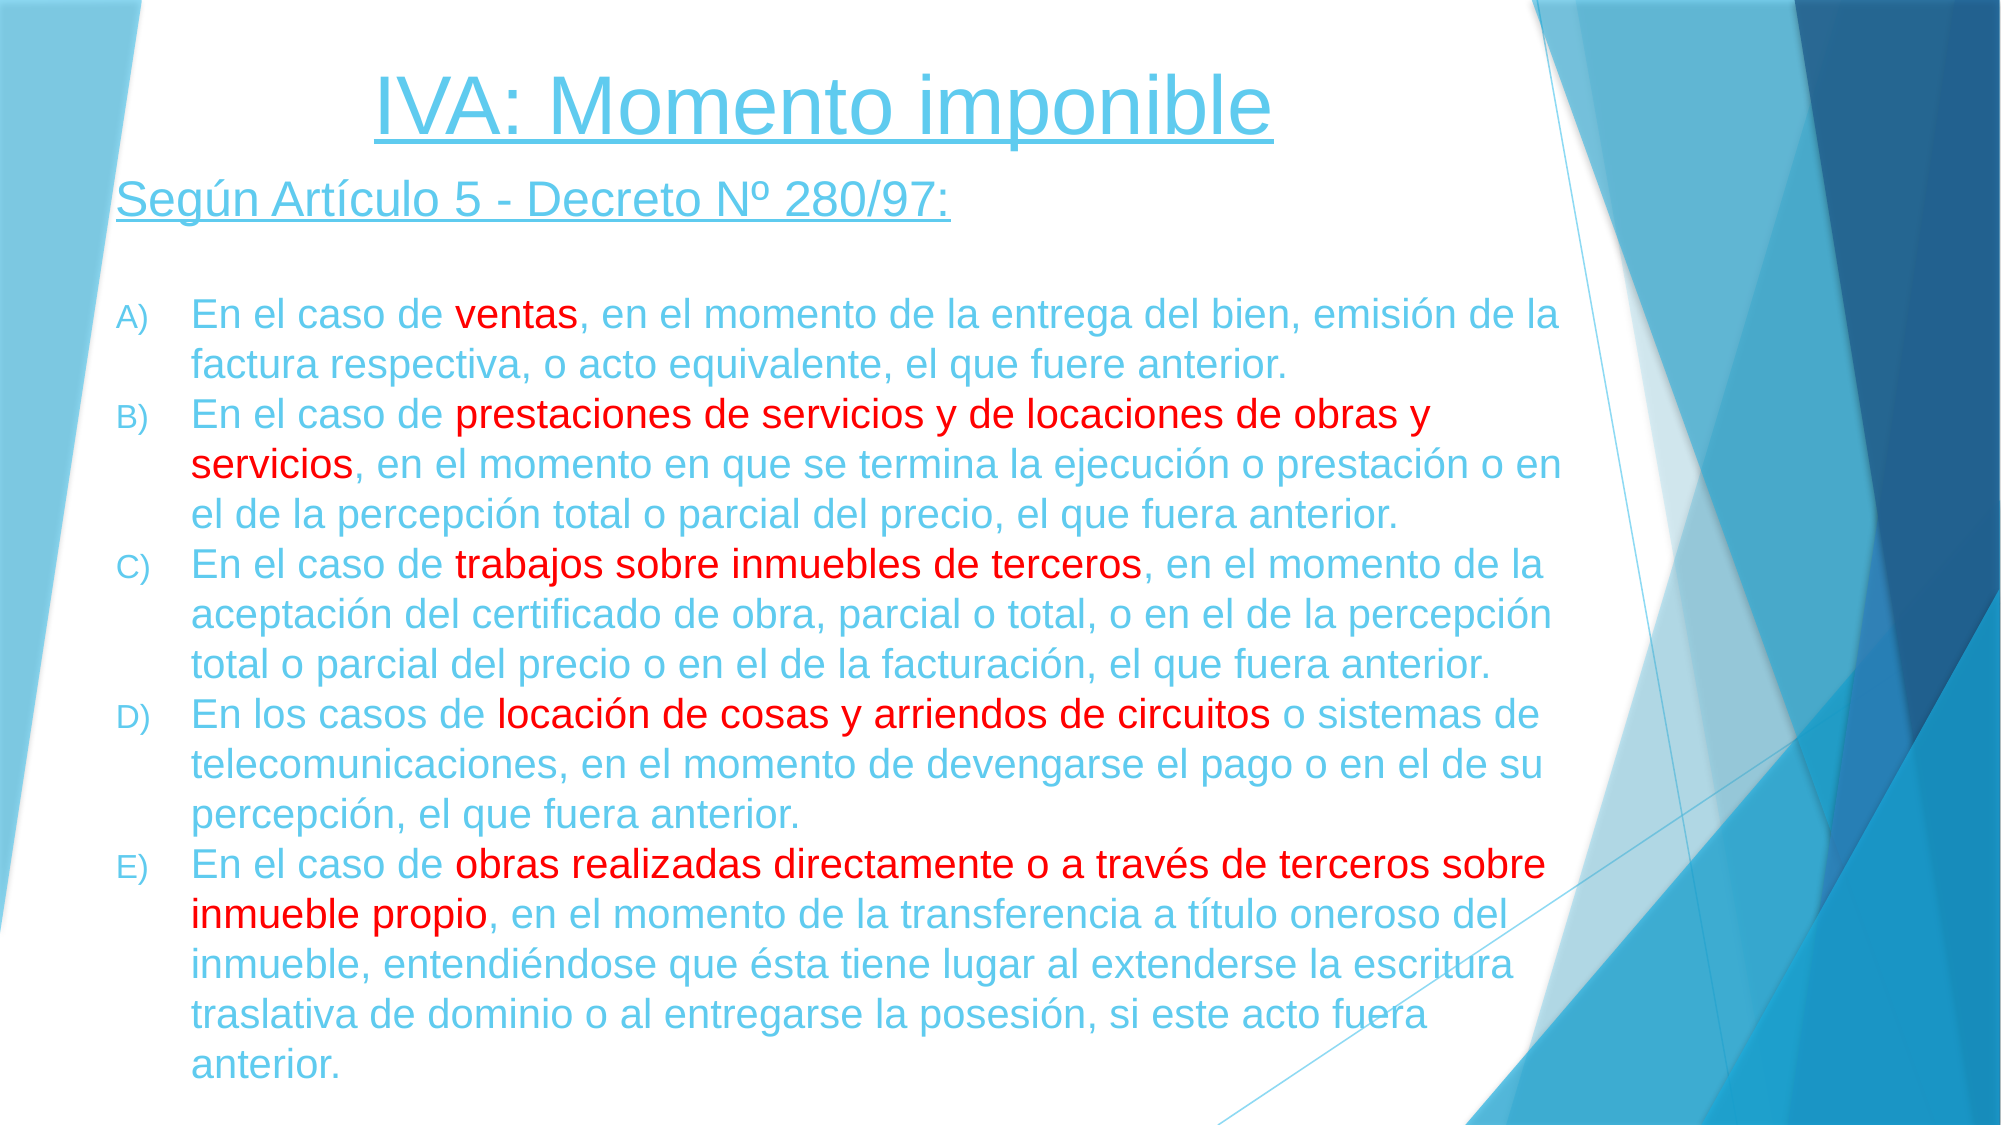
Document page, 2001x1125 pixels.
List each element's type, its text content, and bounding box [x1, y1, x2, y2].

subtitle Según Artículo 5 - Decreto Nº 280/97: En el caso de ventas, en el momento de la entrega del bien, emisión de la factura respectiva, o acto equivalente, el que fuere anterior. En el caso de prestaciones de servicios y de locaciones de obras y servicios, en el momento en que se termina la ejecución o prestación o en el de la percepción total o parcial del precio, el que fuera anterior. En el caso de trabajos sobre inmuebles de terceros, en el momento de la aceptación del certificado de obra, parcial o total, o en el de la percepción total o parcial del precio o en el de la facturación, el que fuera anterior. En los casos de locación de cosas y arriendos de circuitos o sistemas de telecomunicaciones, en el momento de devengarse el pago o en el de su percepción, el que fuera anterior. En el caso de obras realizadas directamente o a través de terceros sobre inmueble propio, en el momento de la transferencia a título oneroso del inmueble, entendiéndose que ésta tiene lugar al extenderse la escritura traslativa de dominio o al entregarse la posesión, si este acto fuera anterior. [100, 158, 1594, 766]
title IVA: Momento imponible [186, 25, 1461, 158]
